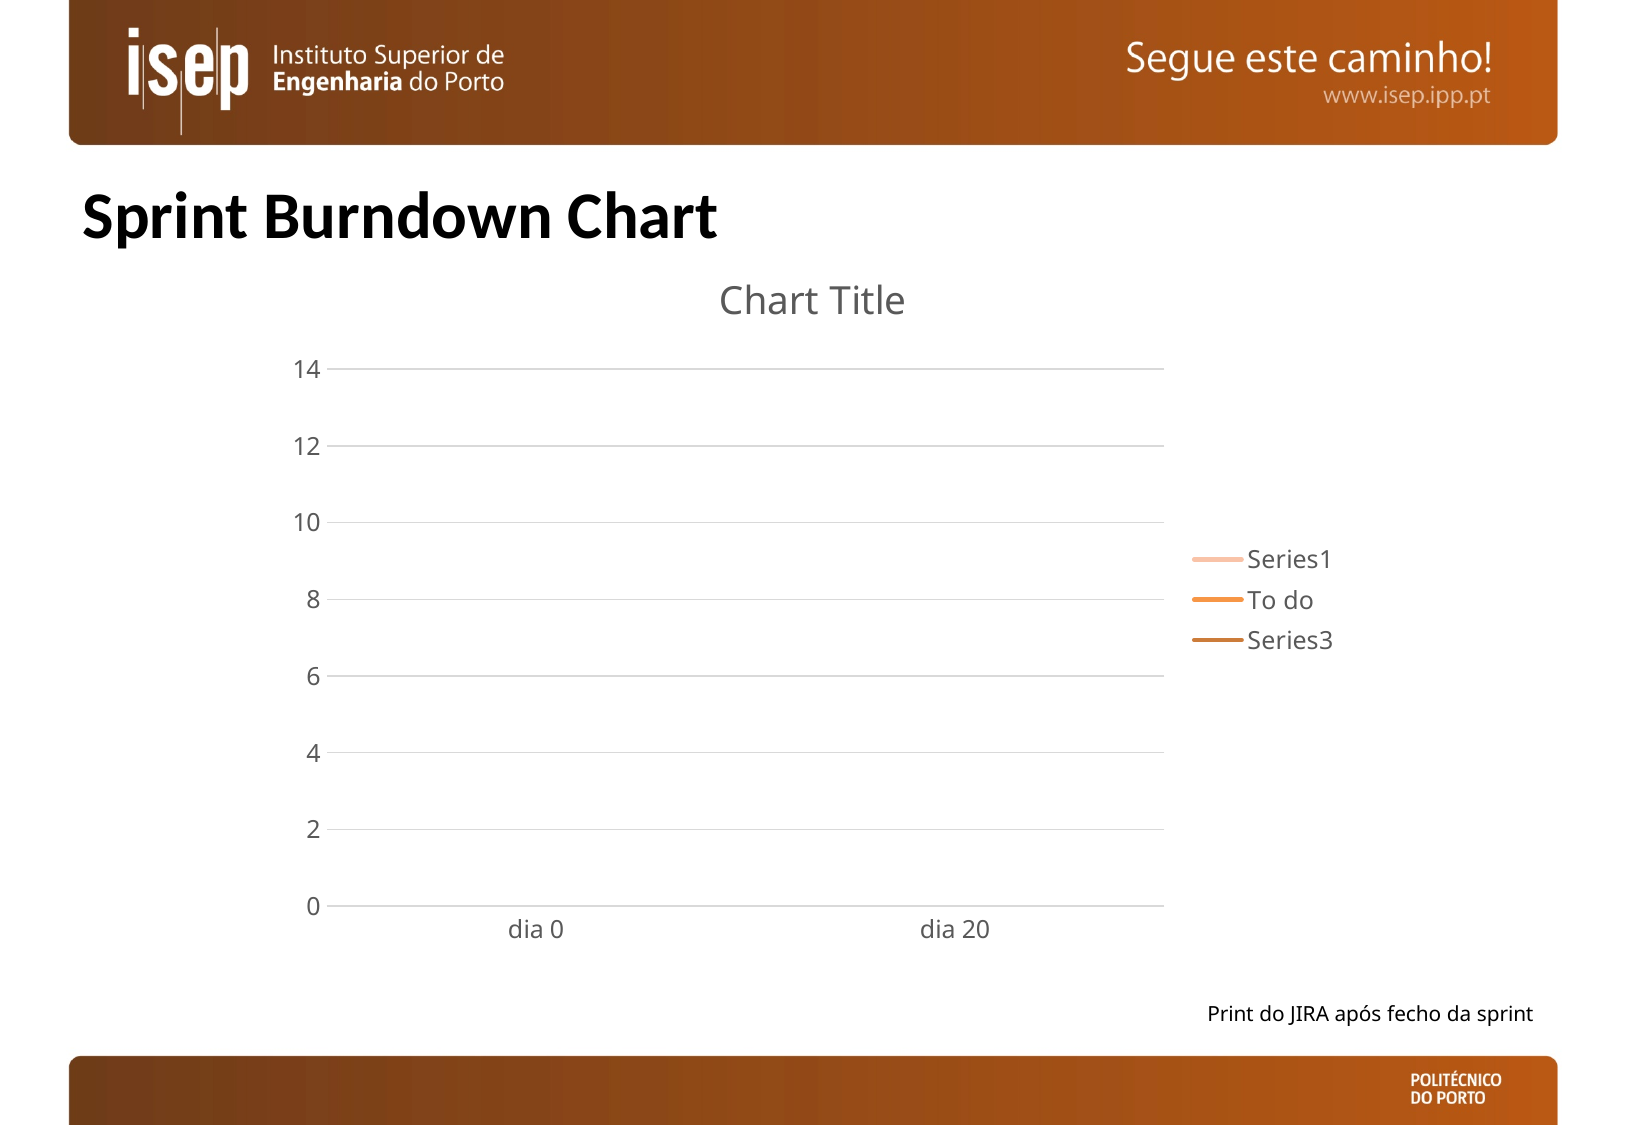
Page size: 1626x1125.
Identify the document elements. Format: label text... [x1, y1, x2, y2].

title Sprint Burndown Chart [67, 164, 1552, 258]
chart [270, 238, 1355, 962]
text_box Print do JIRA após fecho da sprint [1192, 993, 1562, 1034]
picture [0, 0, 1626, 1125]
